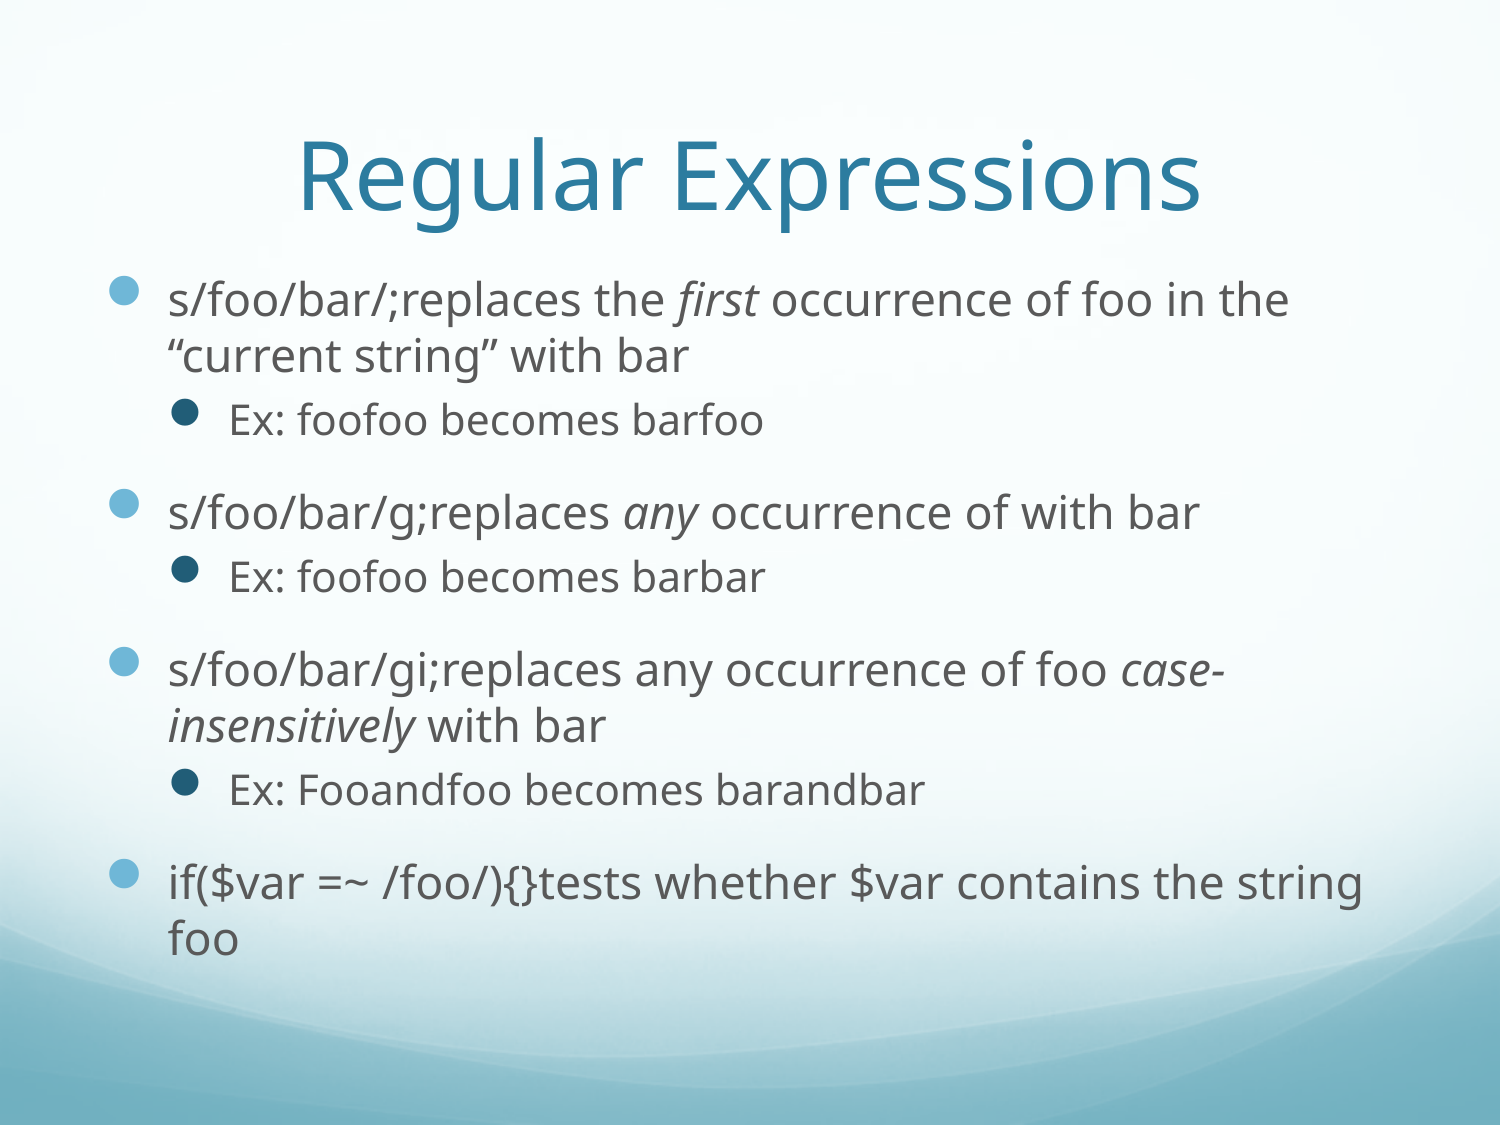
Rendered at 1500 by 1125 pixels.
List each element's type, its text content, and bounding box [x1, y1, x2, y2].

list s/foo/bar/; replaces the first occurrence of foo in the “current string” with bar Ex: foofoo becomes barfoo s/foo/bar/g; replaces any occurrence of with bar Ex: foofoo becomes barbar s/foo/bar/gi; replaces any occurrence of foo case-insensitively with bar Ex: Fooandfoo becomes barandbar if($var =~ /foo/){} tests whether $var contains the string foo [90, 262, 1410, 975]
title Regular Expressions [90, 17, 1410, 237]
